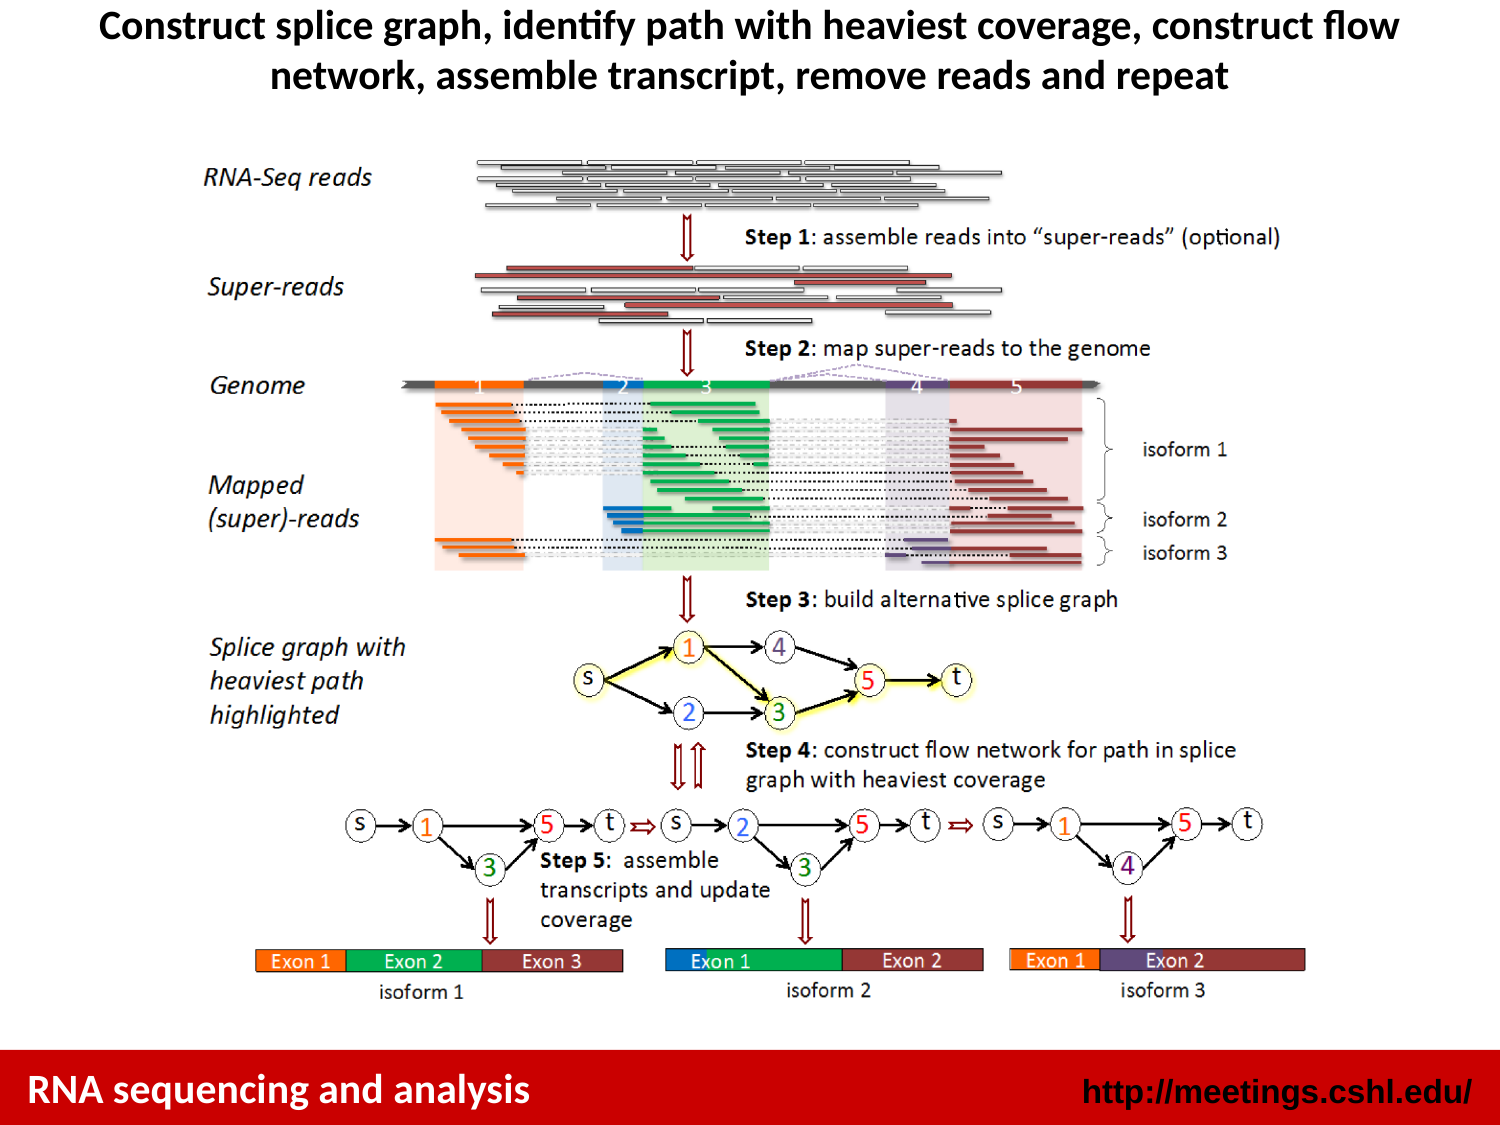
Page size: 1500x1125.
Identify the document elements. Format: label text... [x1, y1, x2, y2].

title Construct splice graph, identify path with heaviest coverage, construct flow network, assemble transcript, remove reads and repeat [24, 7, 1475, 88]
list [147, 109, 1377, 1036]
